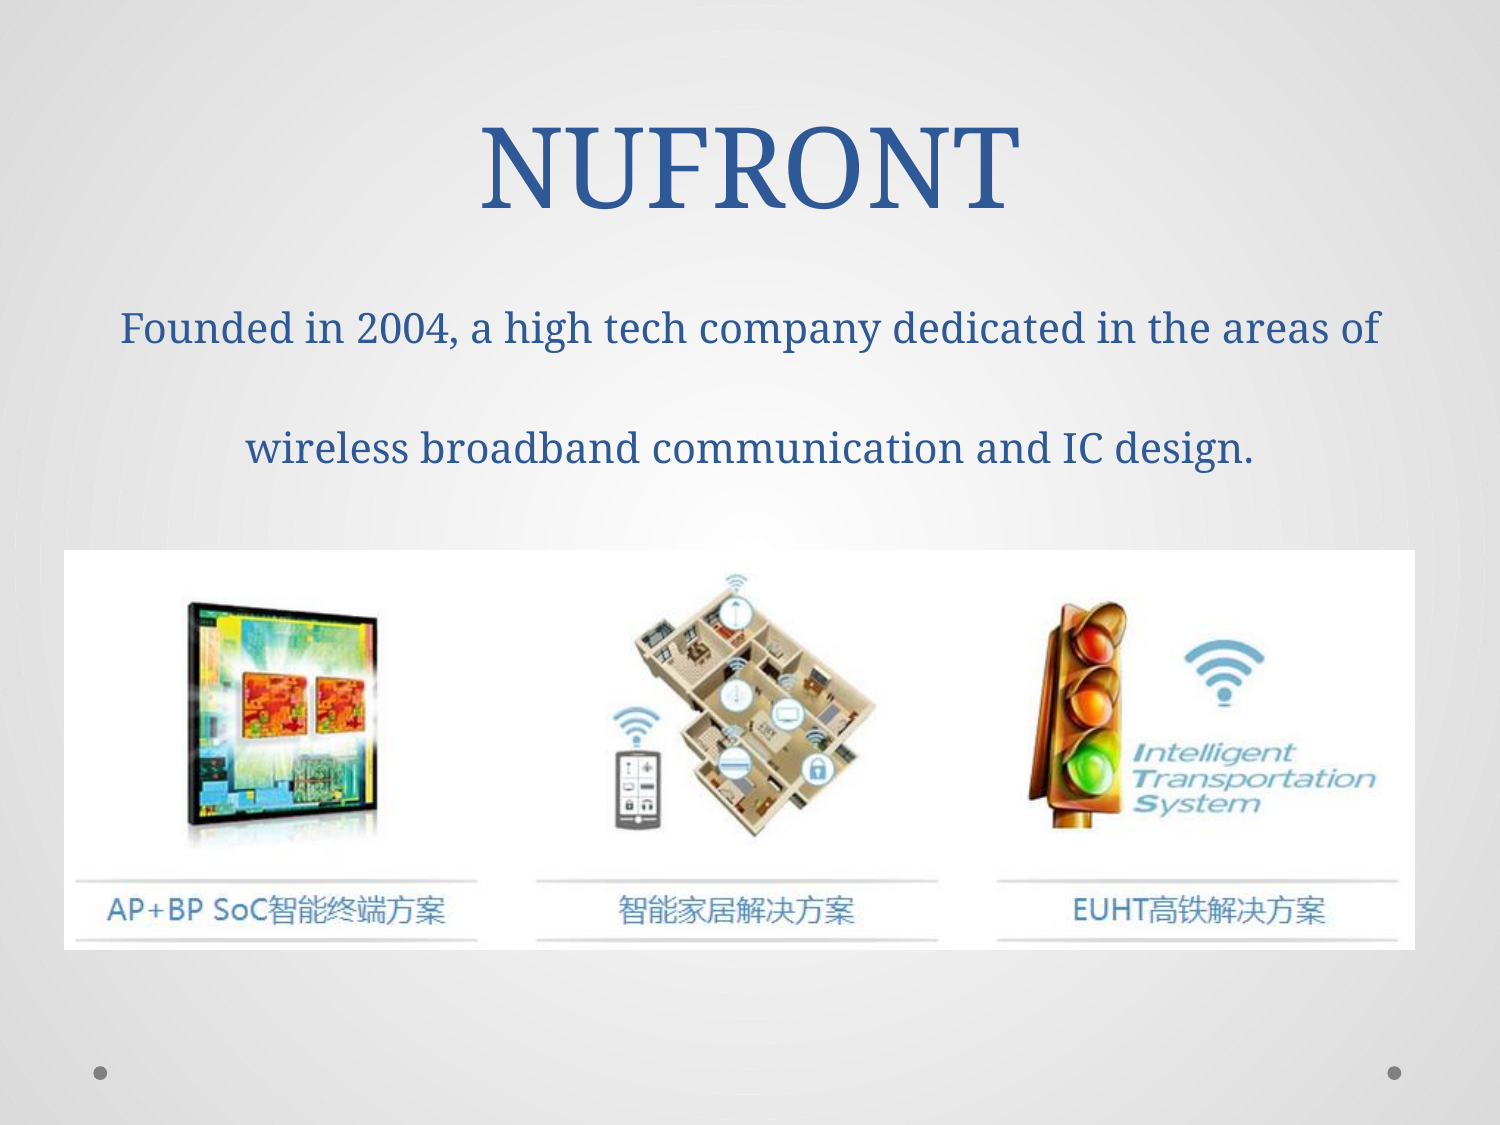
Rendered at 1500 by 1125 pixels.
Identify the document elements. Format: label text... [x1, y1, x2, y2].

title NUFRONT Founded in 2004, a high tech company dedicated in the areas of wireless broadband communication and IC design. [75, 42, 1425, 480]
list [64, 550, 1416, 950]
